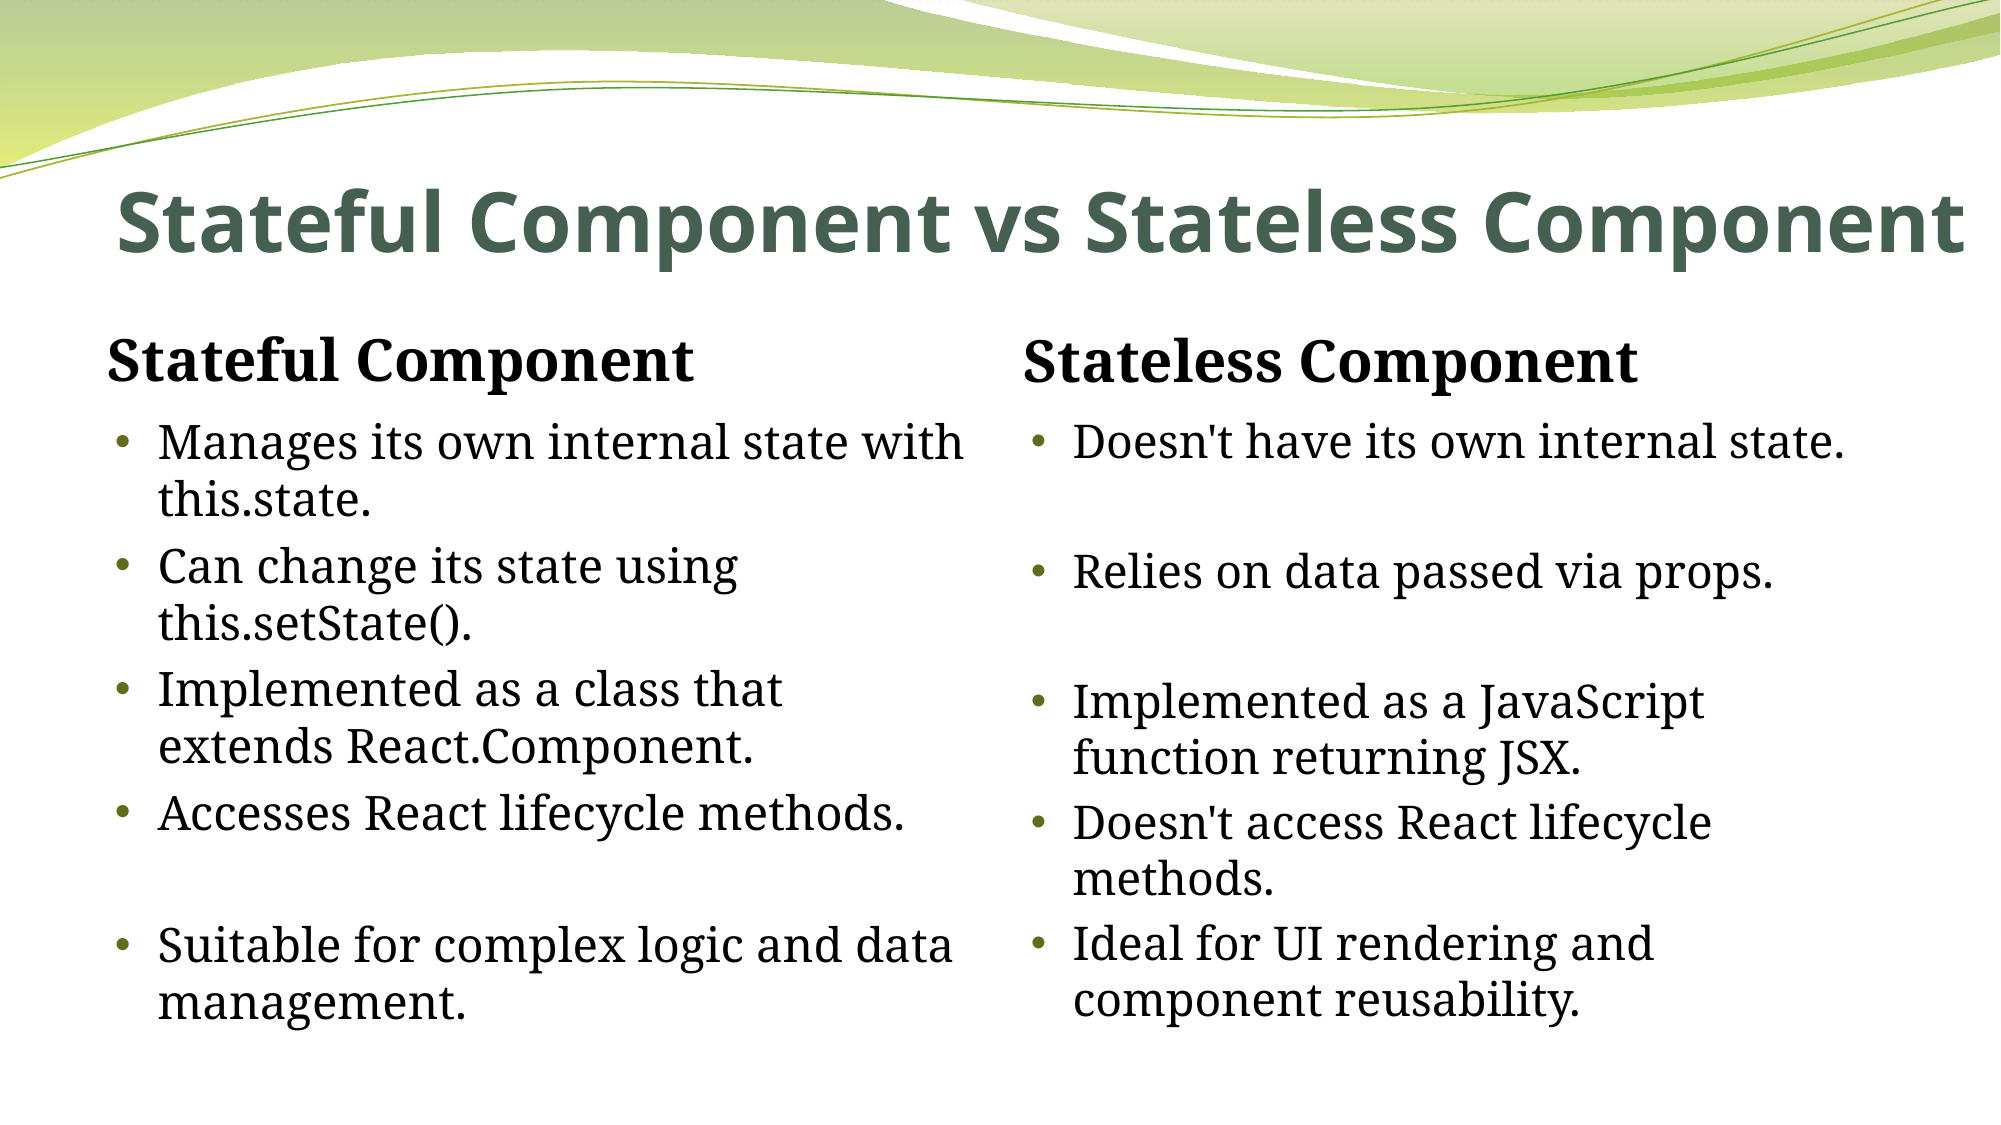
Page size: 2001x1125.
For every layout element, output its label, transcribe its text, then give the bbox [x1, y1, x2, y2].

list Doesn't have its own internal state. Relies on data passed via props. Implemented as a JavaScript function returning JSX. Doesn't access React lifecycle methods. Ideal for UI rendering and component reusability. [1015, 412, 1900, 1044]
title Stateful Component vs Stateless Component [115, 81, 1972, 270]
list Stateless Component [1015, 305, 1900, 412]
list Manages its own internal state with this.state. Can change its state using this.setState(). Implemented as a class that extends React.Component. Accesses React lifecycle methods. Suitable for complex logic and data management. [99, 412, 984, 1044]
list Stateful Component [99, 304, 984, 412]
